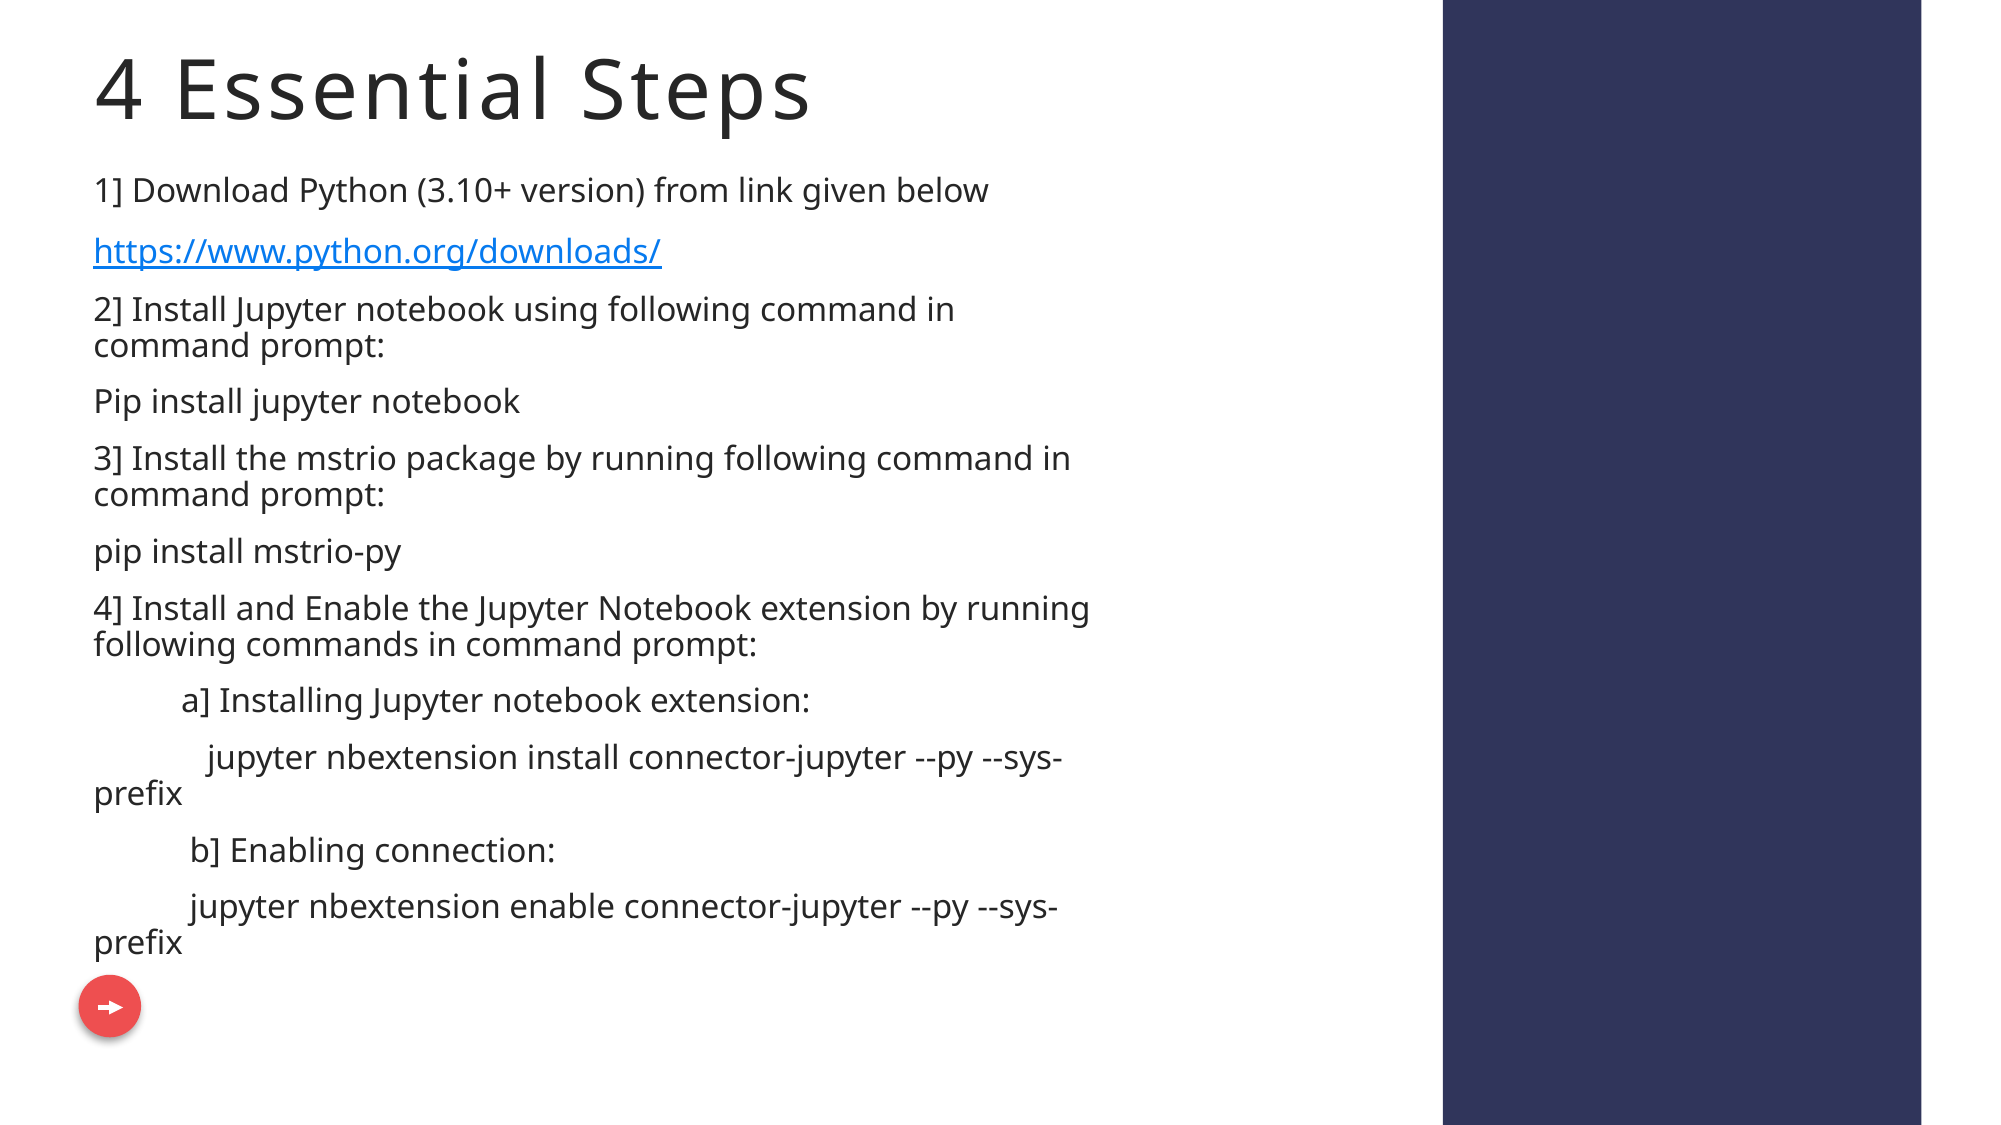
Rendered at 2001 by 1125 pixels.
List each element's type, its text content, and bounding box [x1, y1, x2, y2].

title 4 Essential Steps [80, 44, 1112, 140]
list 1] Download Python (3.10+ version) from link given below https://www.python.org/downloads/ 2] Install Jupyter notebook using following command in command prompt: Pip install jupyter notebook 3] Install the mstrio package by running following command in command prompt: pip install mstrio-py 4] Install and Enable the Jupyter Notebook extension by running following commands in command prompt: a] Installing Jupyter notebook extension: jupyter nbextension install connector-jupyter --py --sys-prefix b] Enabling connection: jupyter nbextension enable connector-jupyter --py --sys-prefix [78, 166, 1109, 942]
